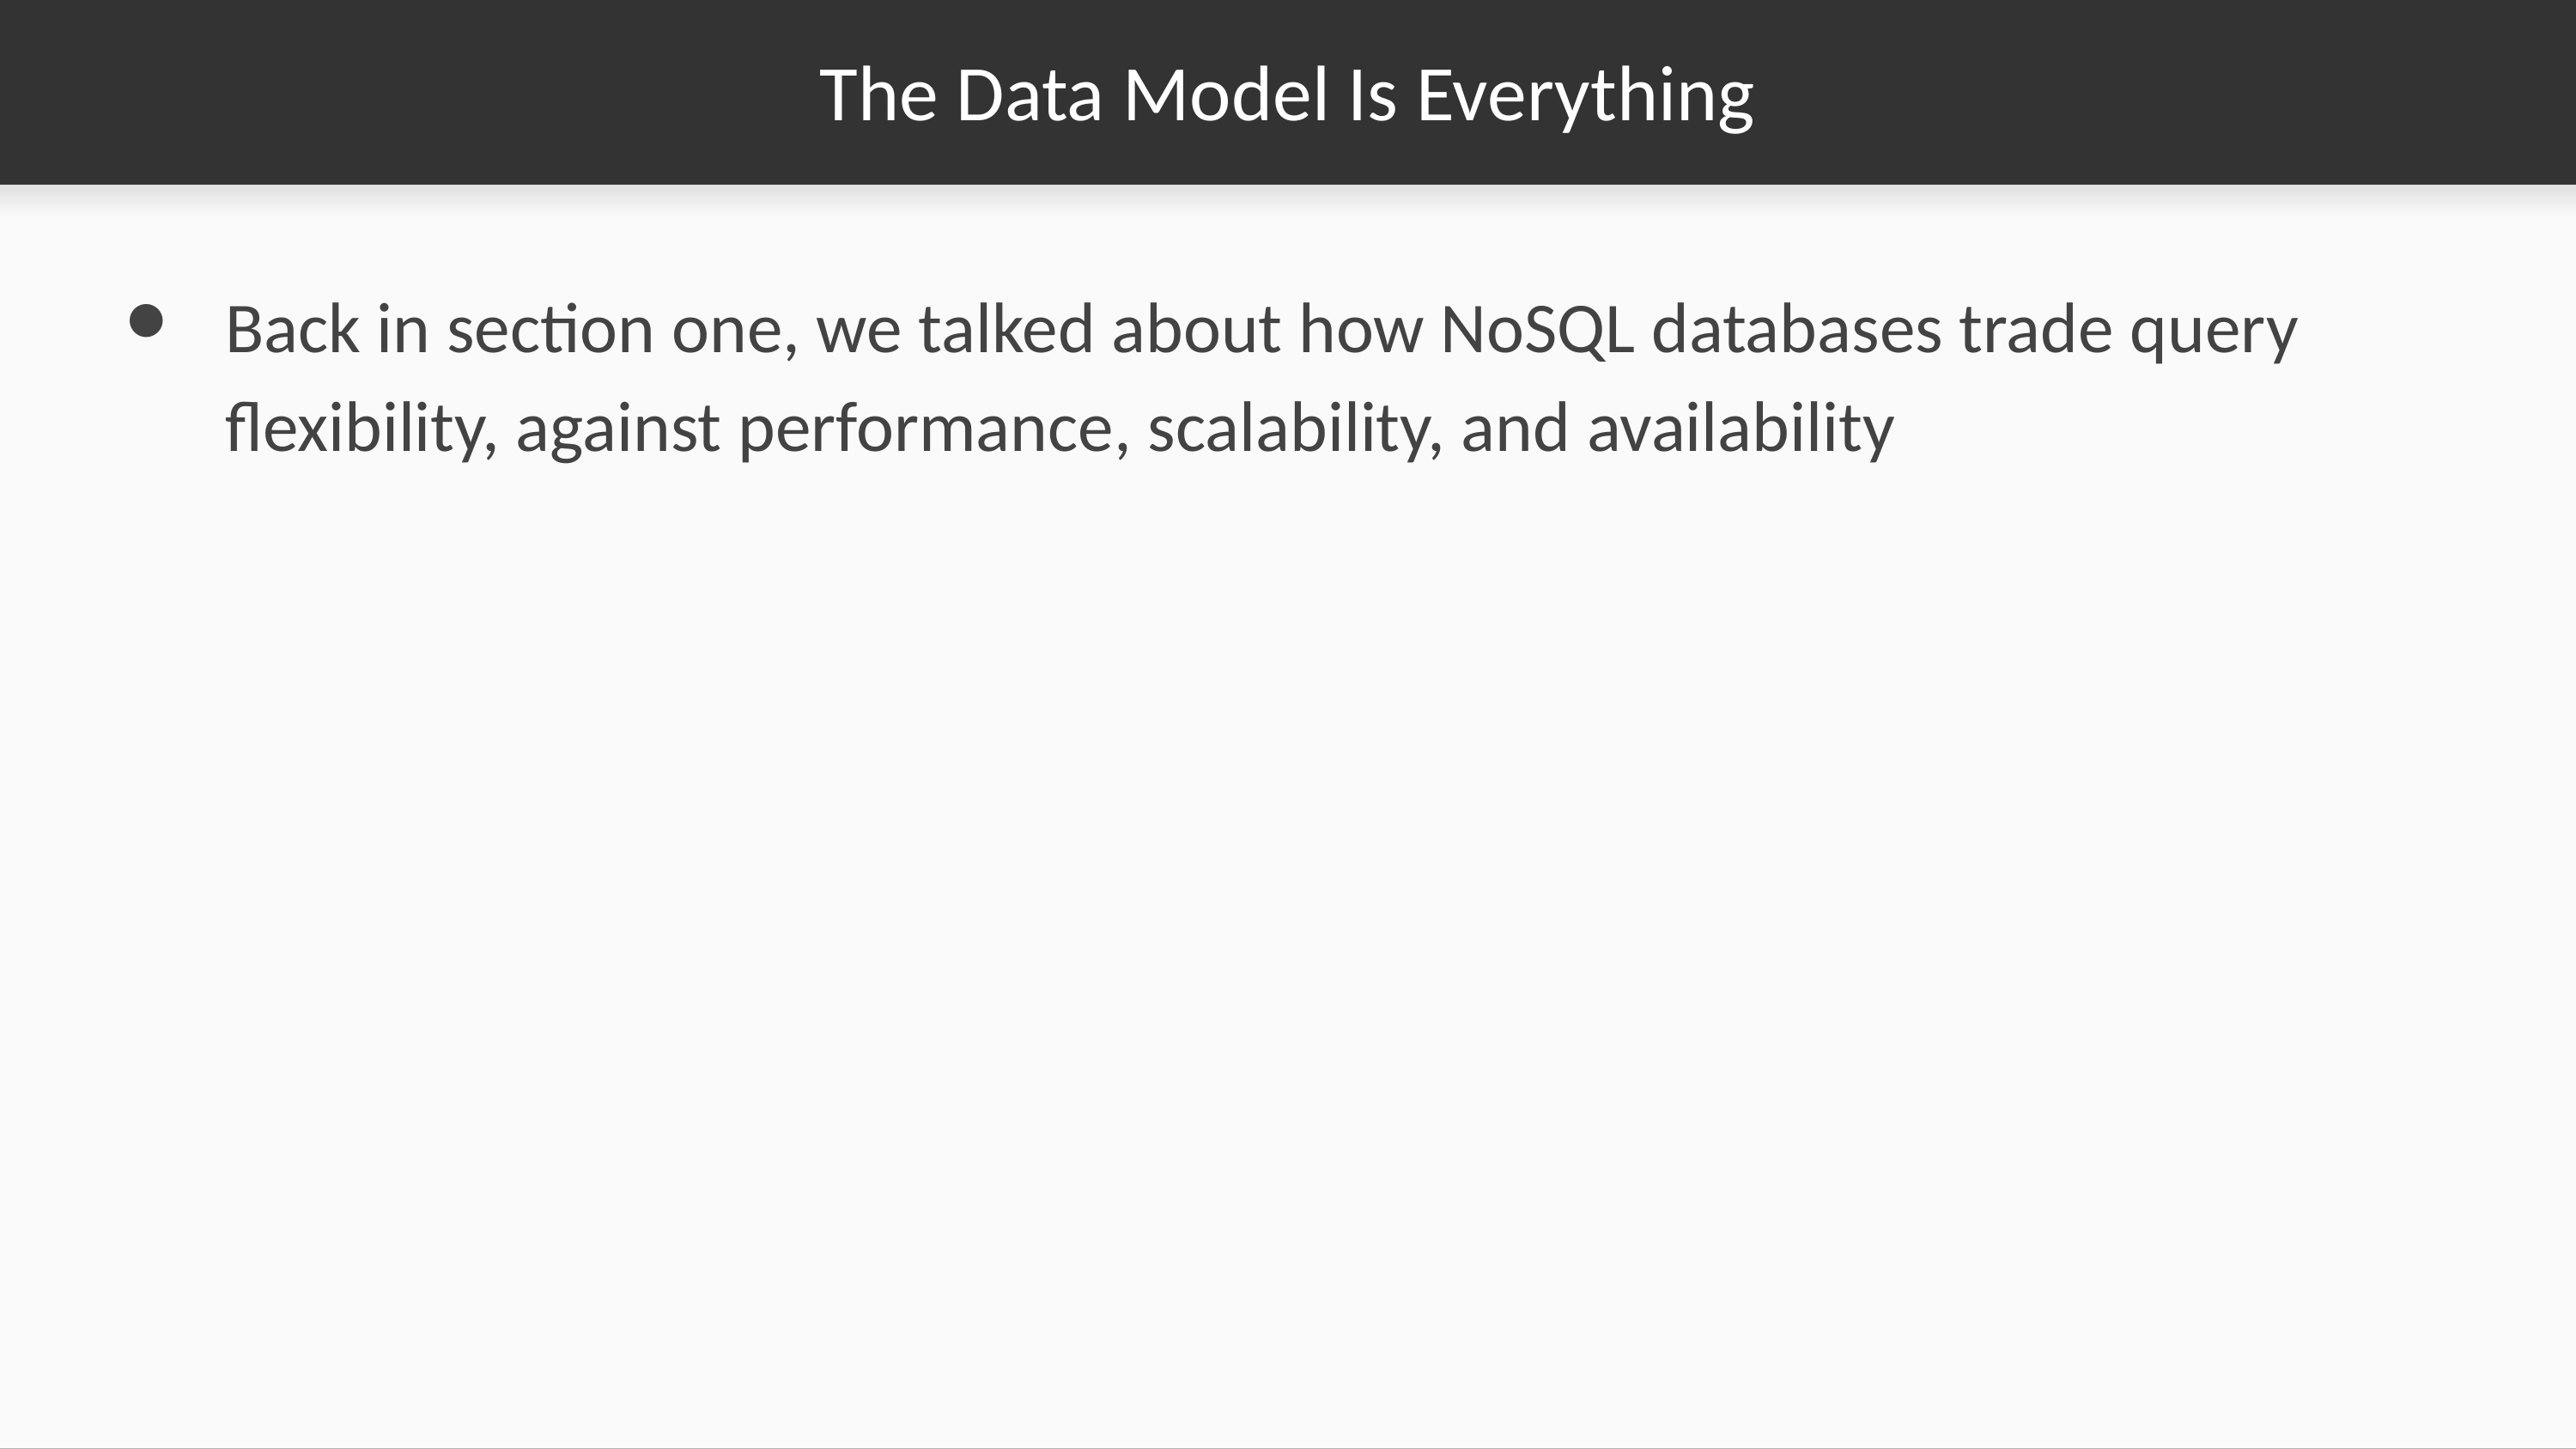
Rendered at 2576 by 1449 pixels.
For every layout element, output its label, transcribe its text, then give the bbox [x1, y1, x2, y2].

title The Data Model Is Everything [28, 4, 2547, 174]
text_box Back in section one, we talked about how NoSQL databases trade query flexibility, against performance, scalability, and availability [70, 241, 2568, 1396]
